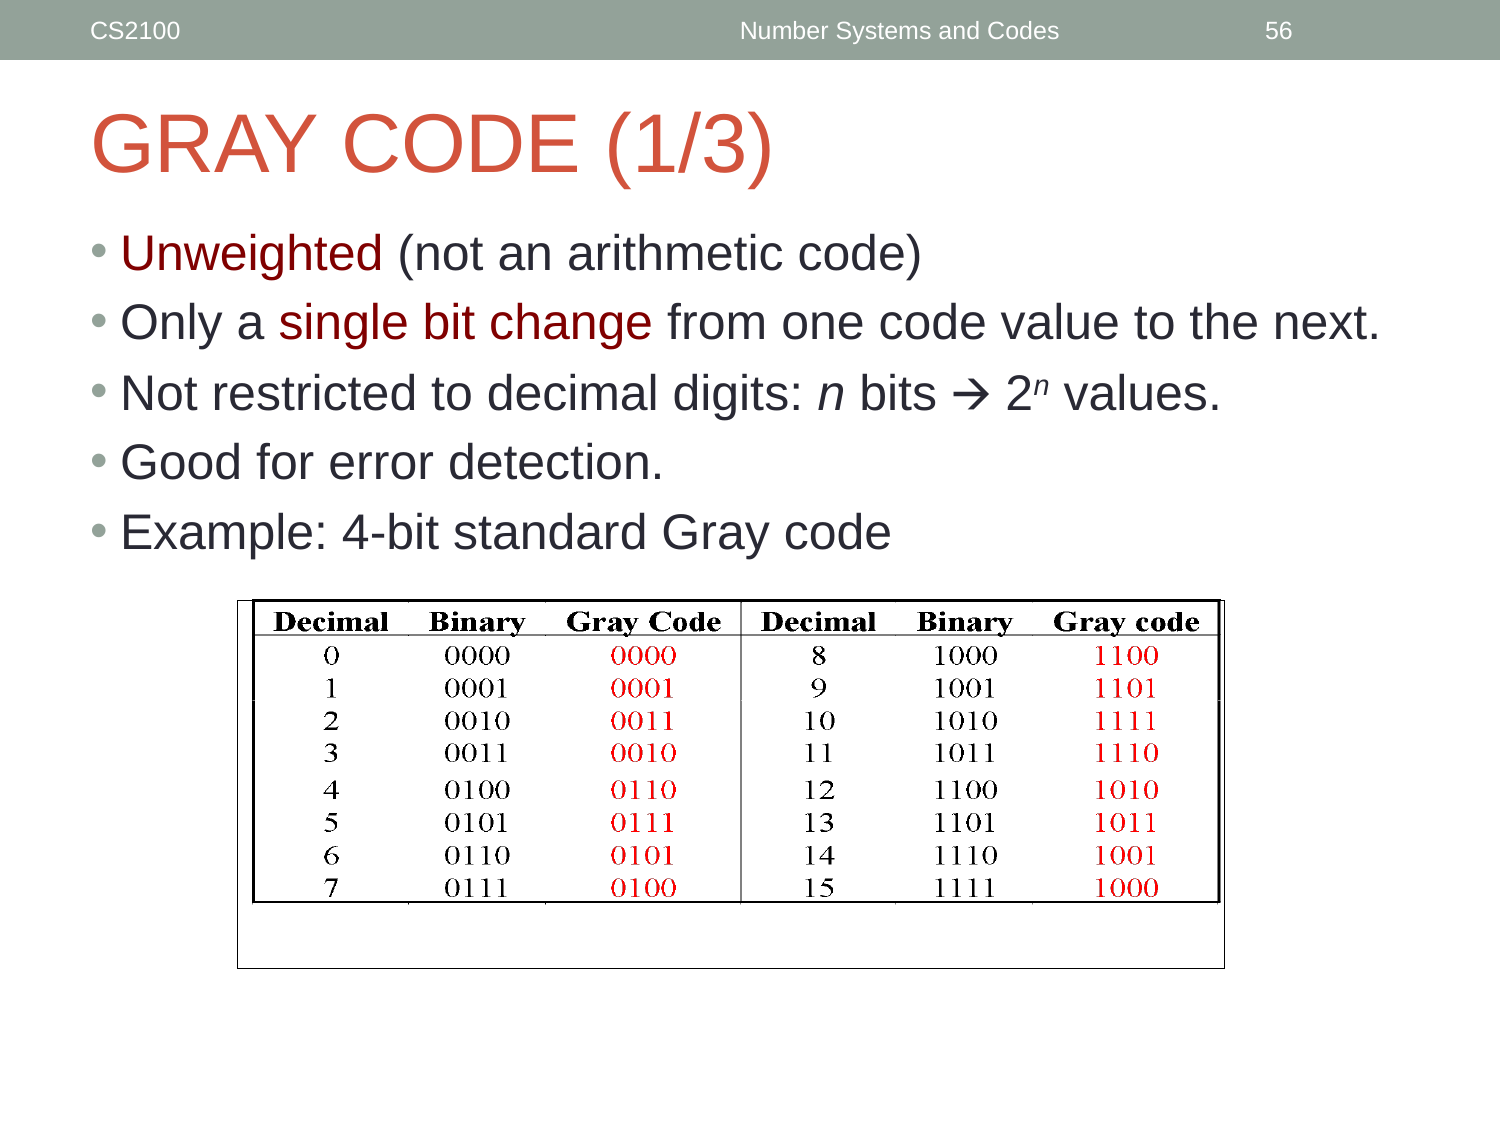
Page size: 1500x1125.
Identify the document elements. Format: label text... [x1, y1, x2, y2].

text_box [237, 599, 1226, 969]
slide_number CS2100 [75, 3, 550, 45]
title GRAY CODE (1/3) [75, 45, 1425, 212]
slide_number ‹#› [1250, 3, 1425, 45]
list Unweighted (not an arithmetic code) Only a single bit change from one code value to the next. Not restricted to decimal digits: n bits 🡪 2n values. Good for error detection. Example: 4-bit standard Gray code [75, 212, 1425, 1006]
footer Number Systems and Codes [562, 3, 1238, 45]
